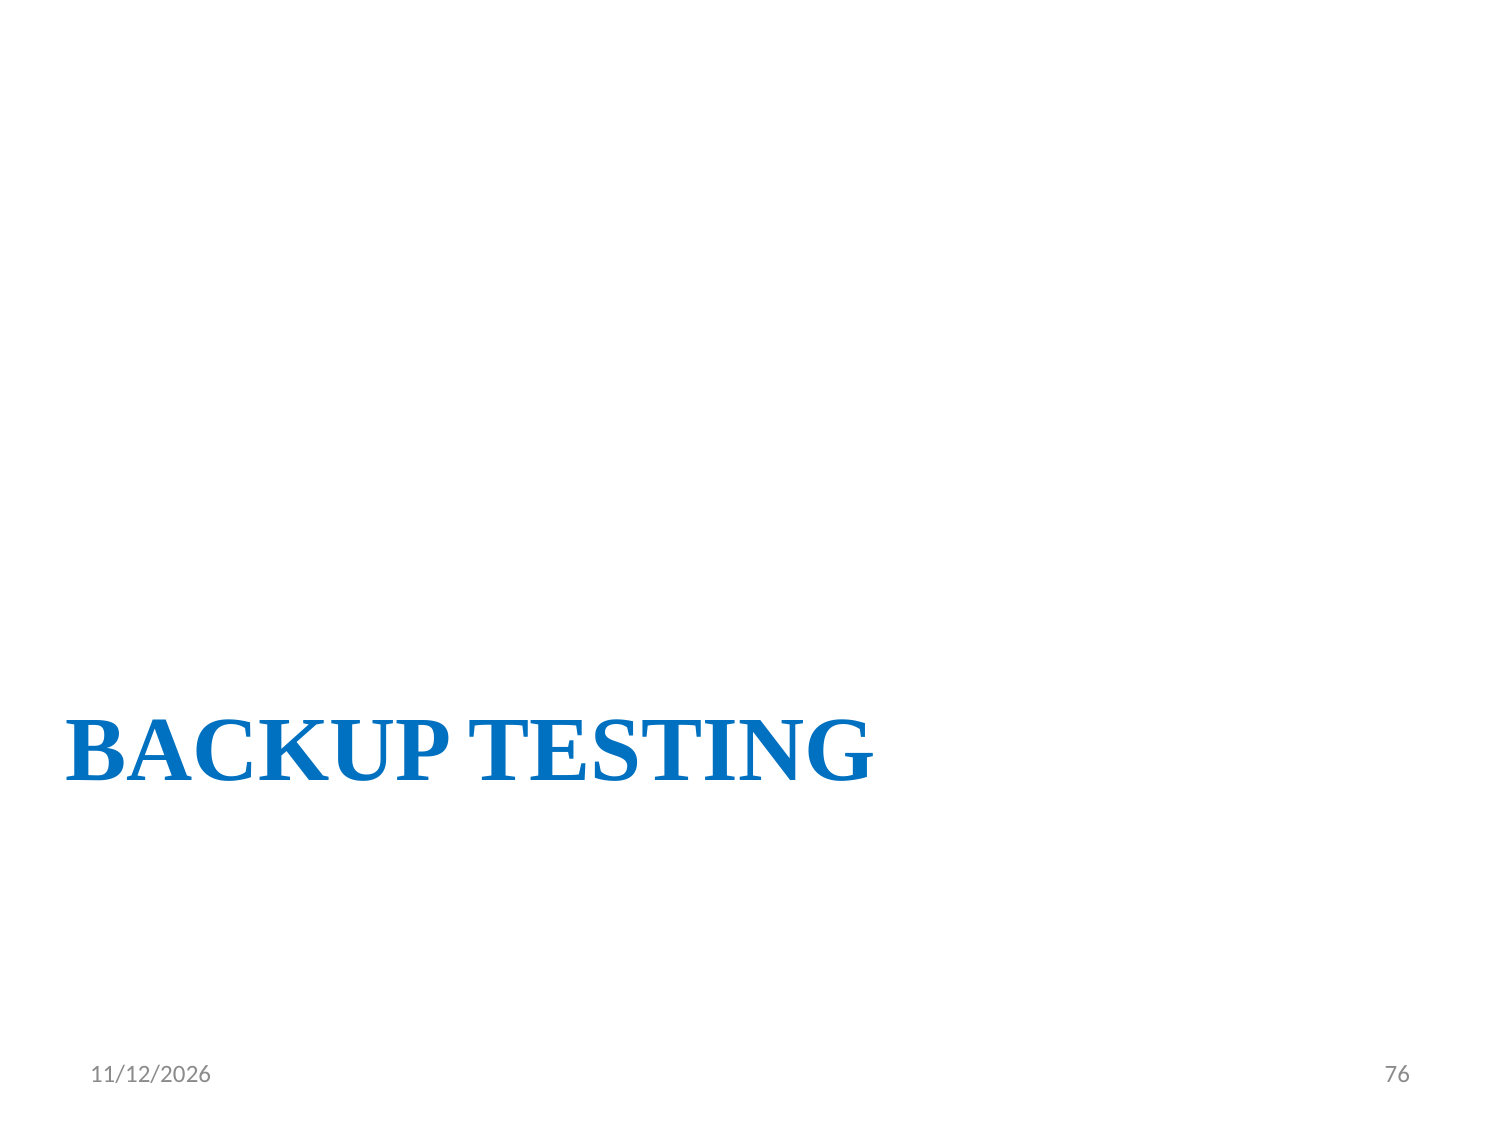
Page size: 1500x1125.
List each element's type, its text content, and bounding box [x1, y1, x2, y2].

slide_number 76 [1074, 1042, 1425, 1103]
title BACKUP TESTING [50, 650, 1400, 838]
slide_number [75, 1042, 425, 1103]
